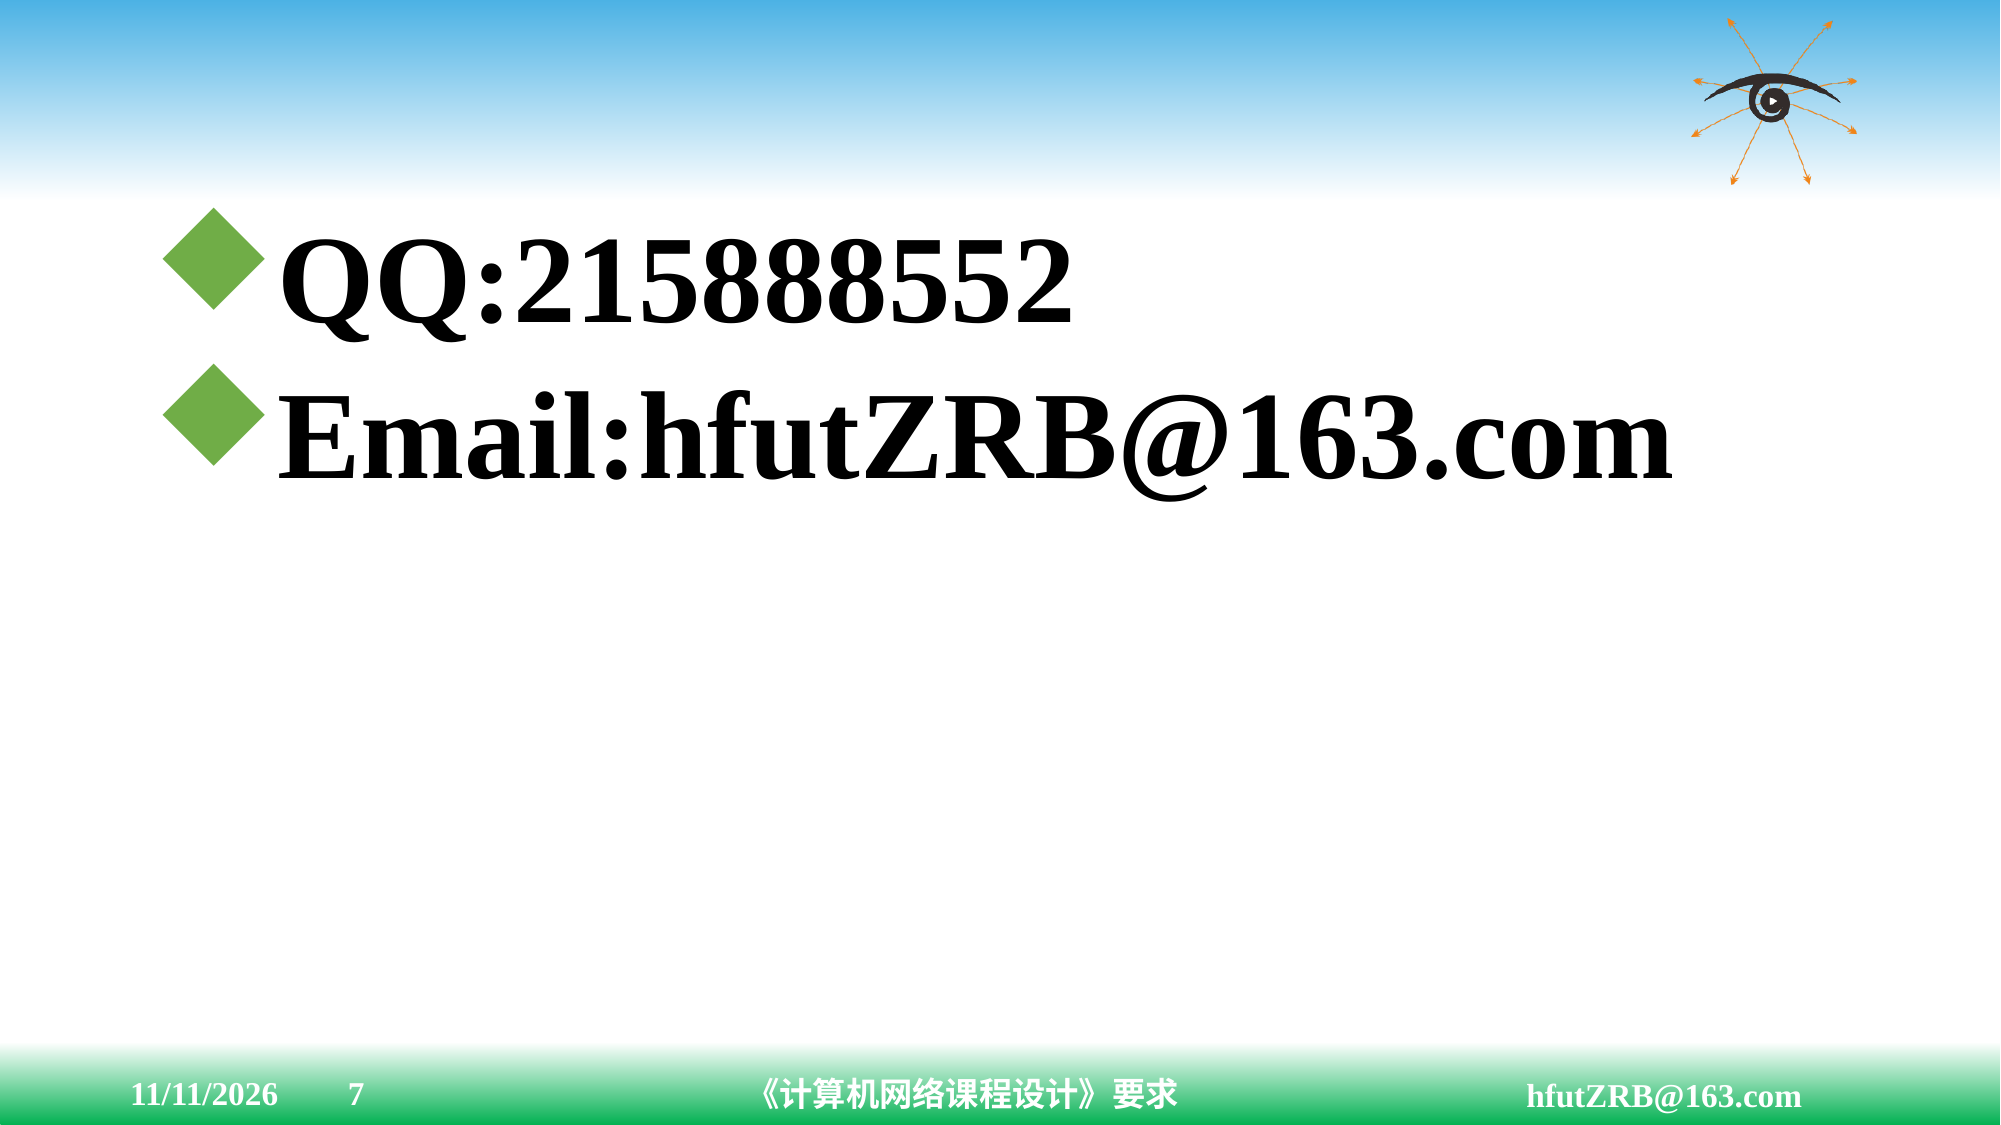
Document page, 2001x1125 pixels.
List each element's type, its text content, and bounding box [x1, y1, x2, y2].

list QQ:215888552 Email:hfutZRB@163.com [137, 207, 1863, 1014]
picture [1691, 18, 1857, 185]
